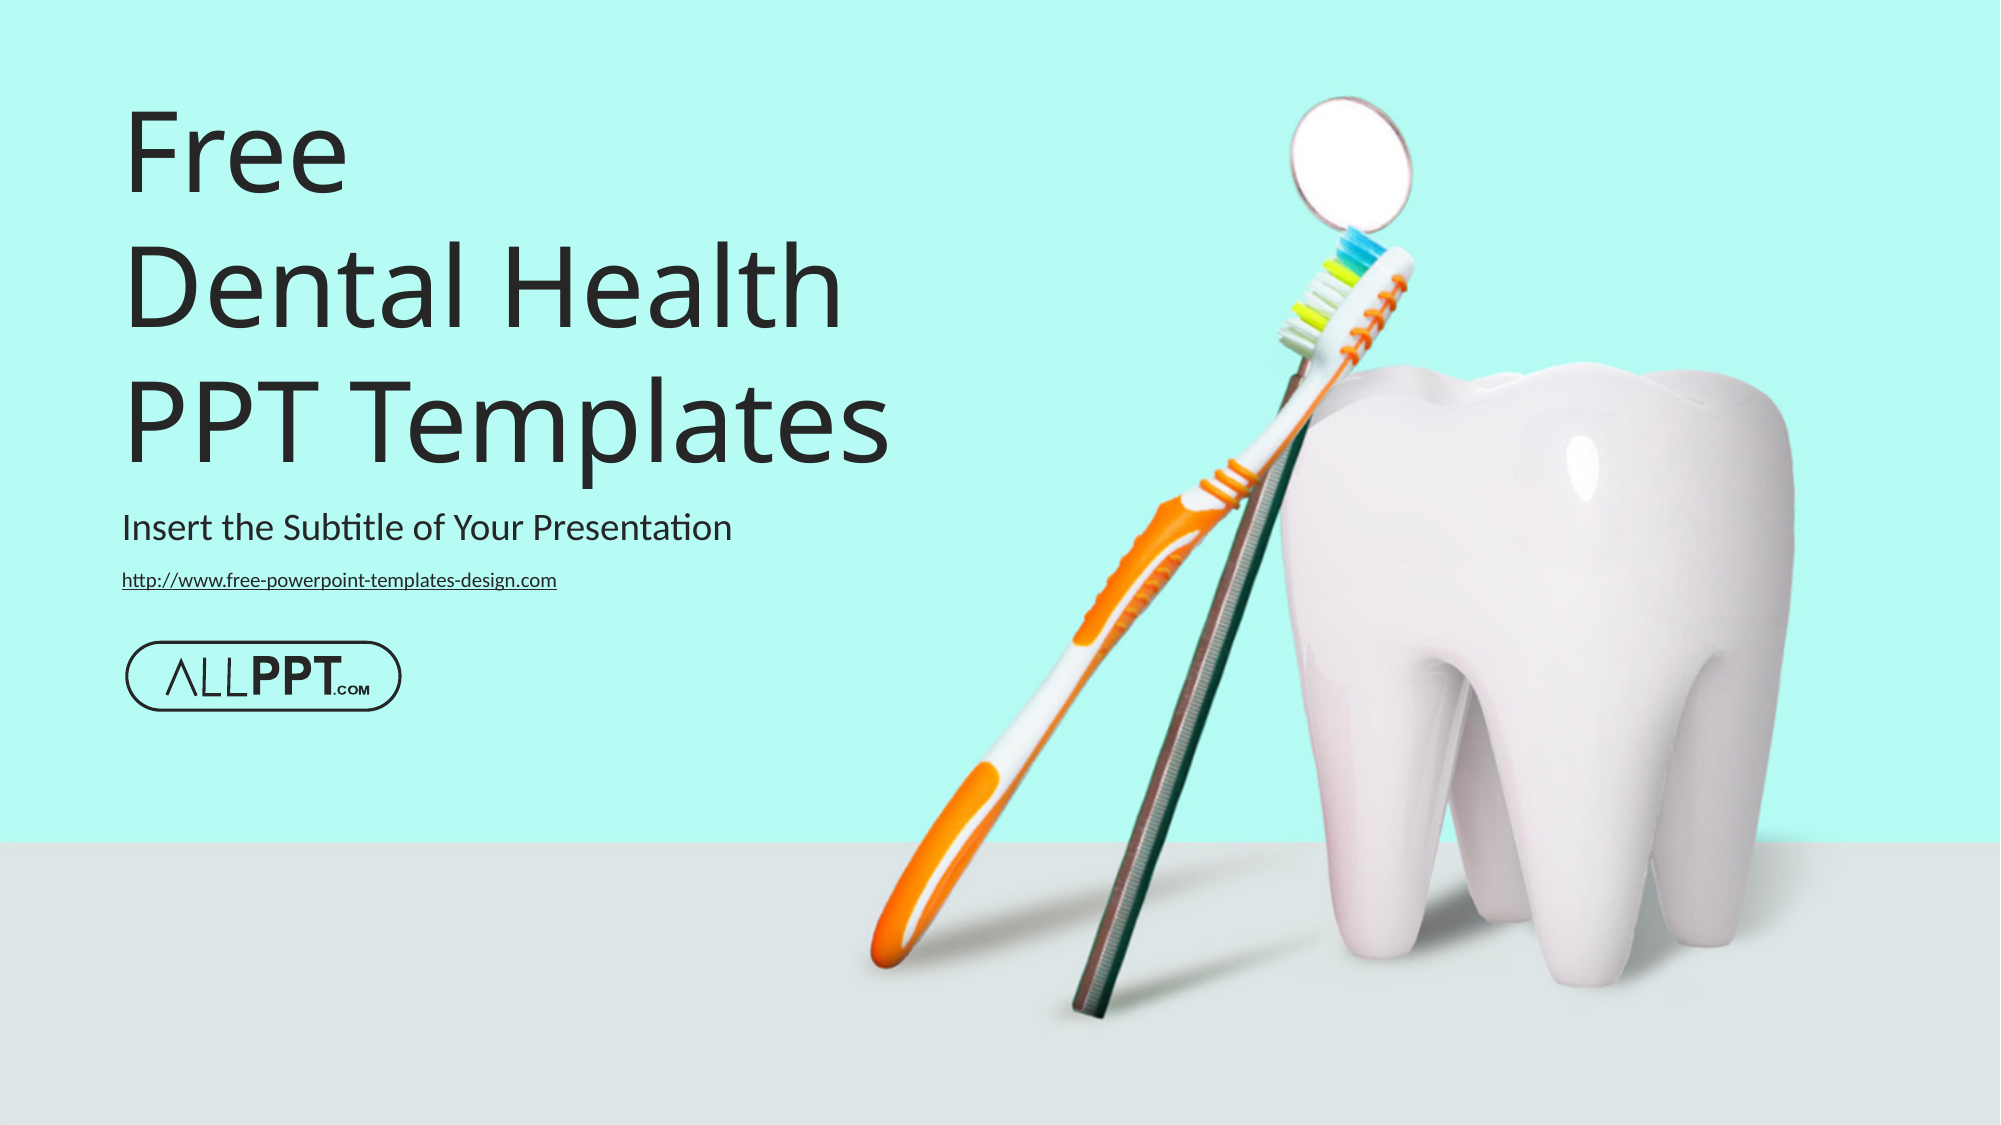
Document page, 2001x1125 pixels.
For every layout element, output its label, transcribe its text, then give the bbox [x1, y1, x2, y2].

text_box http://www.free-powerpoint-templates-design.com [107, 558, 1000, 599]
picture [0, 0, 2001, 1125]
text_box Free Dental Health PPT Templates [107, 72, 1000, 492]
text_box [125, 640, 402, 712]
text_box Insert the Subtitle of Your Presentation [107, 493, 1000, 556]
